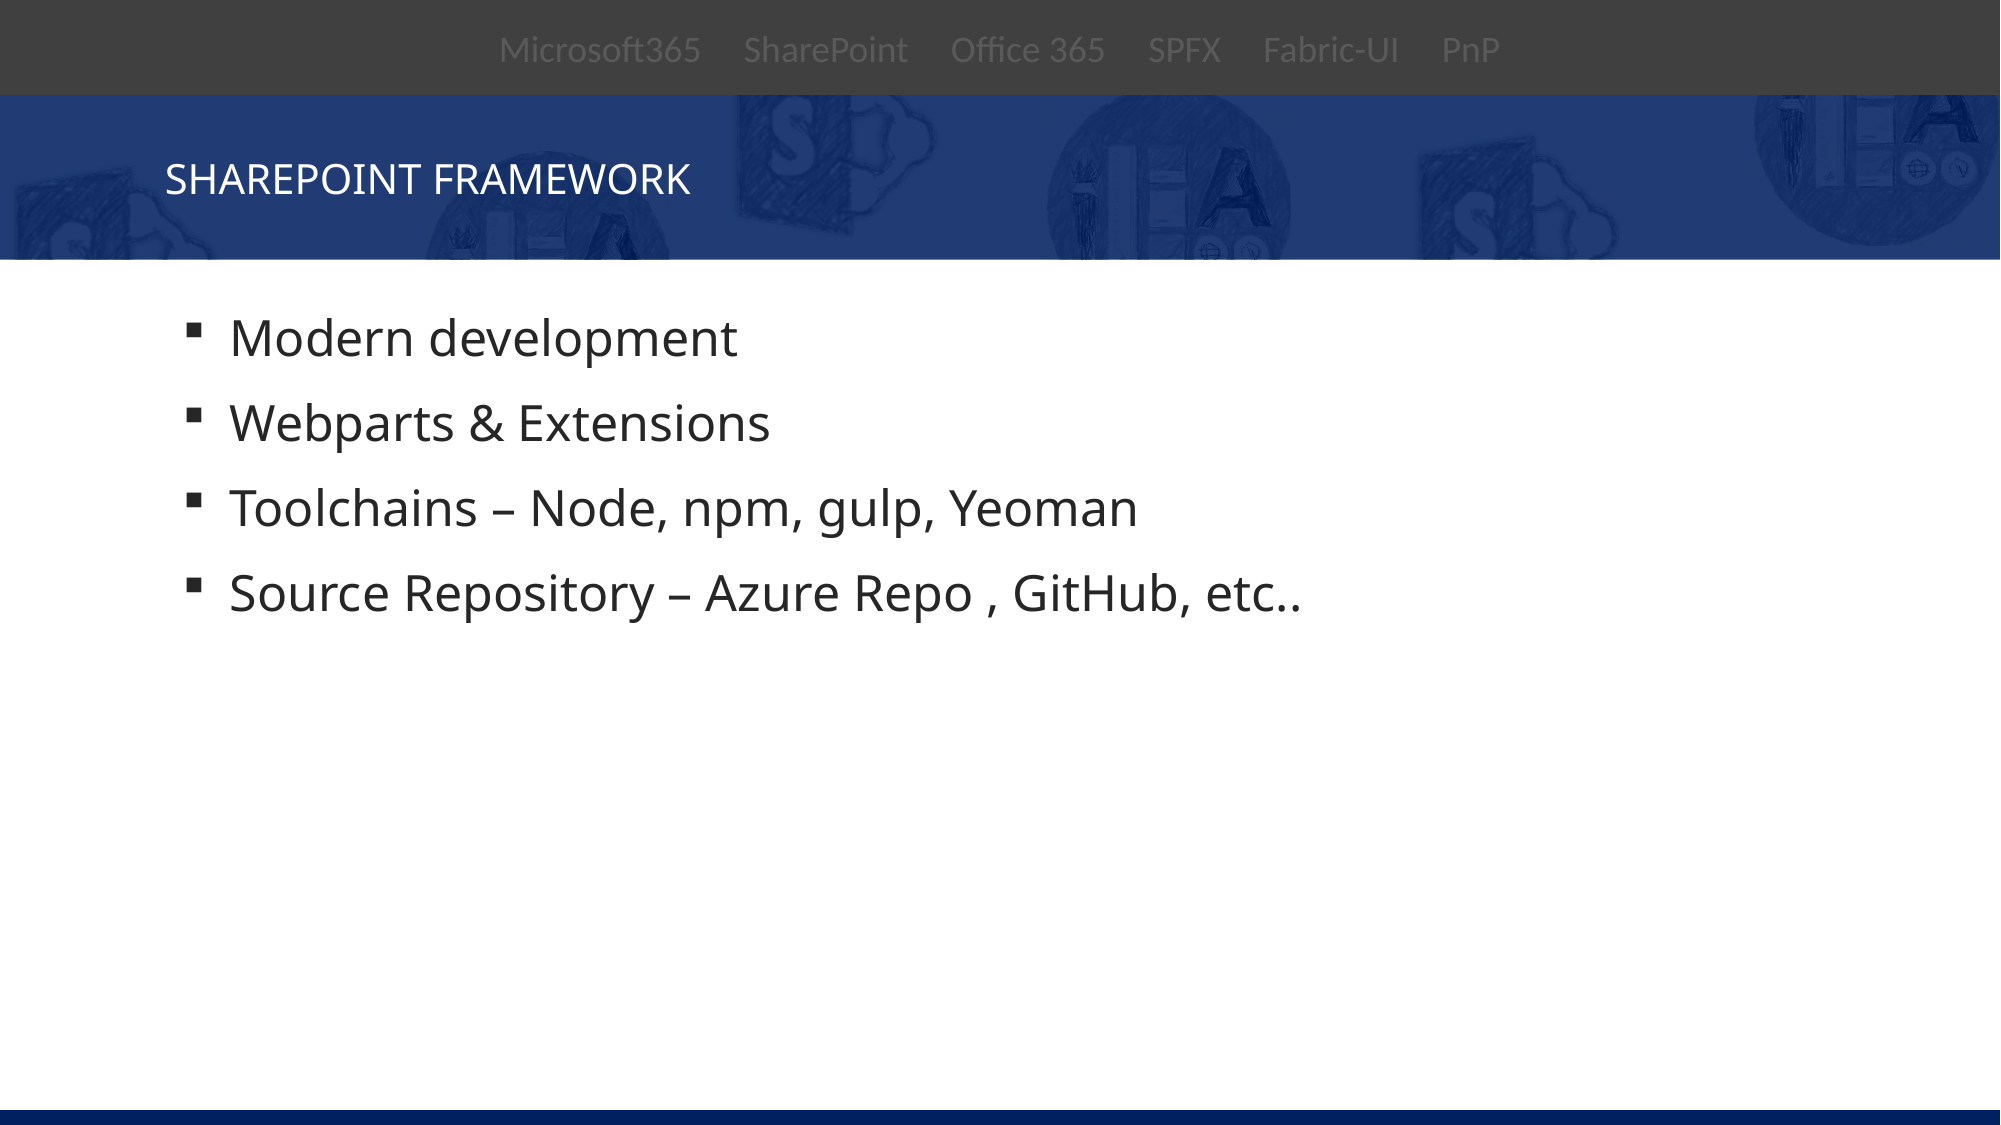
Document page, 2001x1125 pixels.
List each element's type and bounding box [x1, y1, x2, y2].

text_box [0, 0, 2000, 1125]
